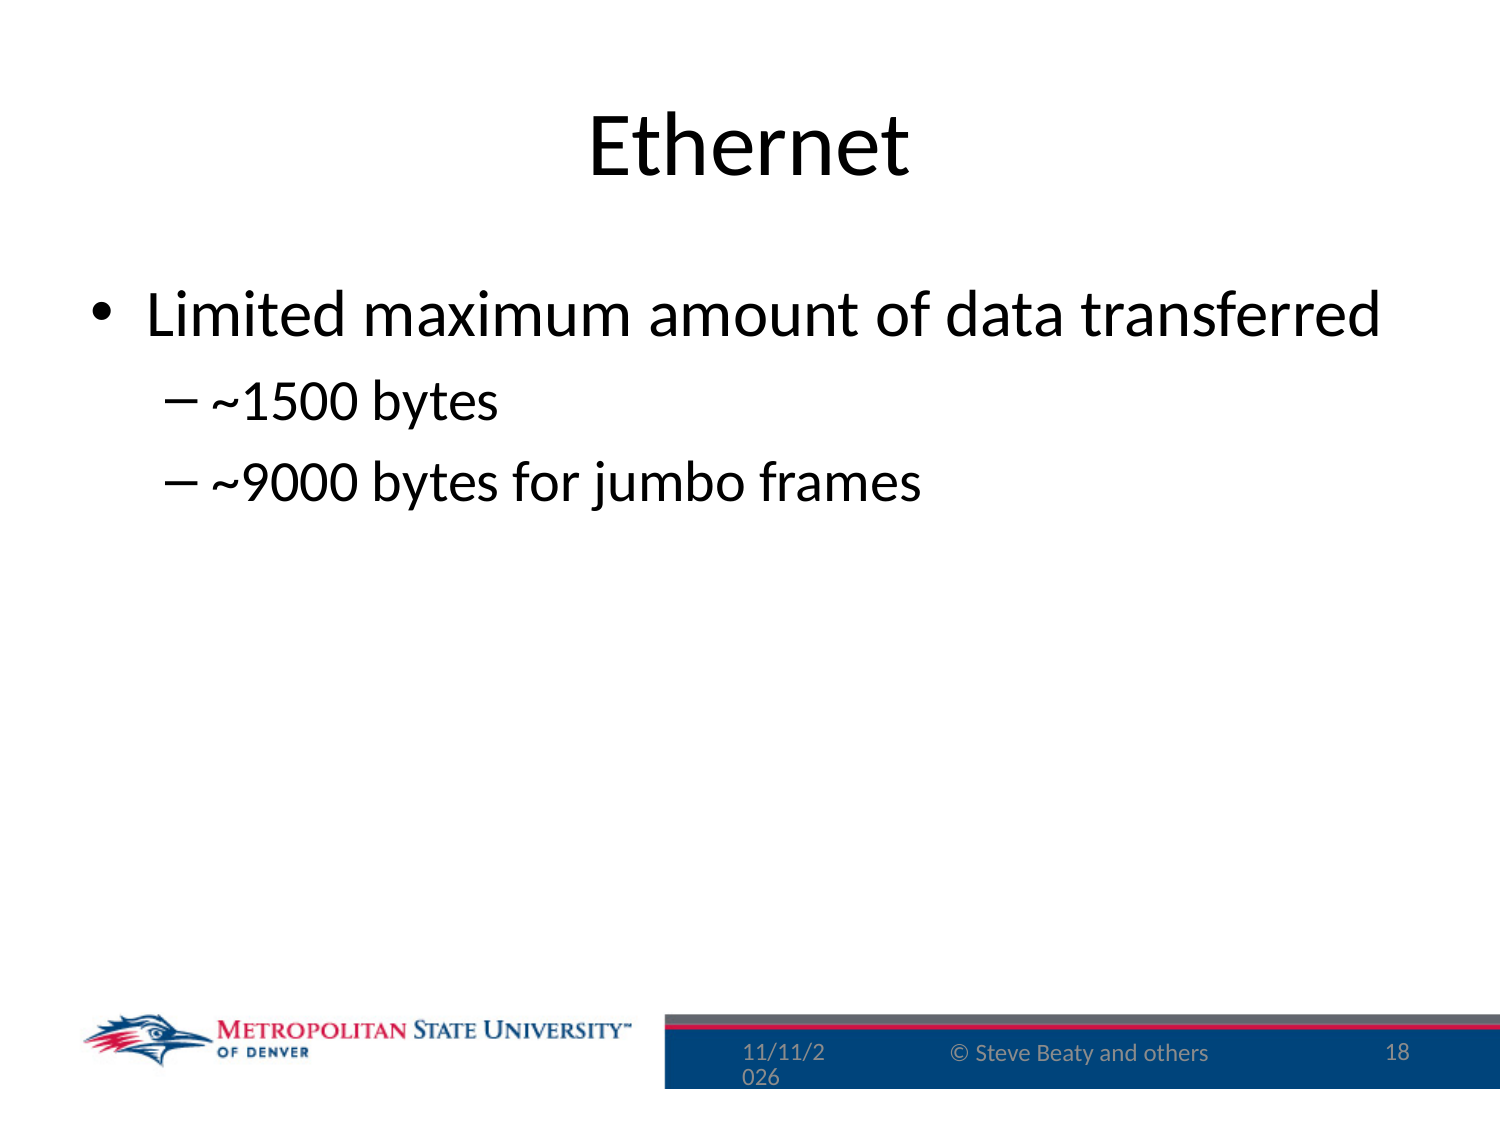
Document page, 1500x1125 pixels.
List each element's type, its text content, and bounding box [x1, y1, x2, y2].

title Ethernet [75, 45, 1425, 233]
footer © Steve Beaty and others [841, 1021, 1317, 1082]
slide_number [727, 1020, 842, 1081]
picture [44, 1012, 1500, 1089]
slide_number 18 [1316, 1020, 1425, 1081]
list Limited maximum amount of data transferred ~1500 bytes ~9000 bytes for jumbo frames [75, 262, 1425, 1005]
